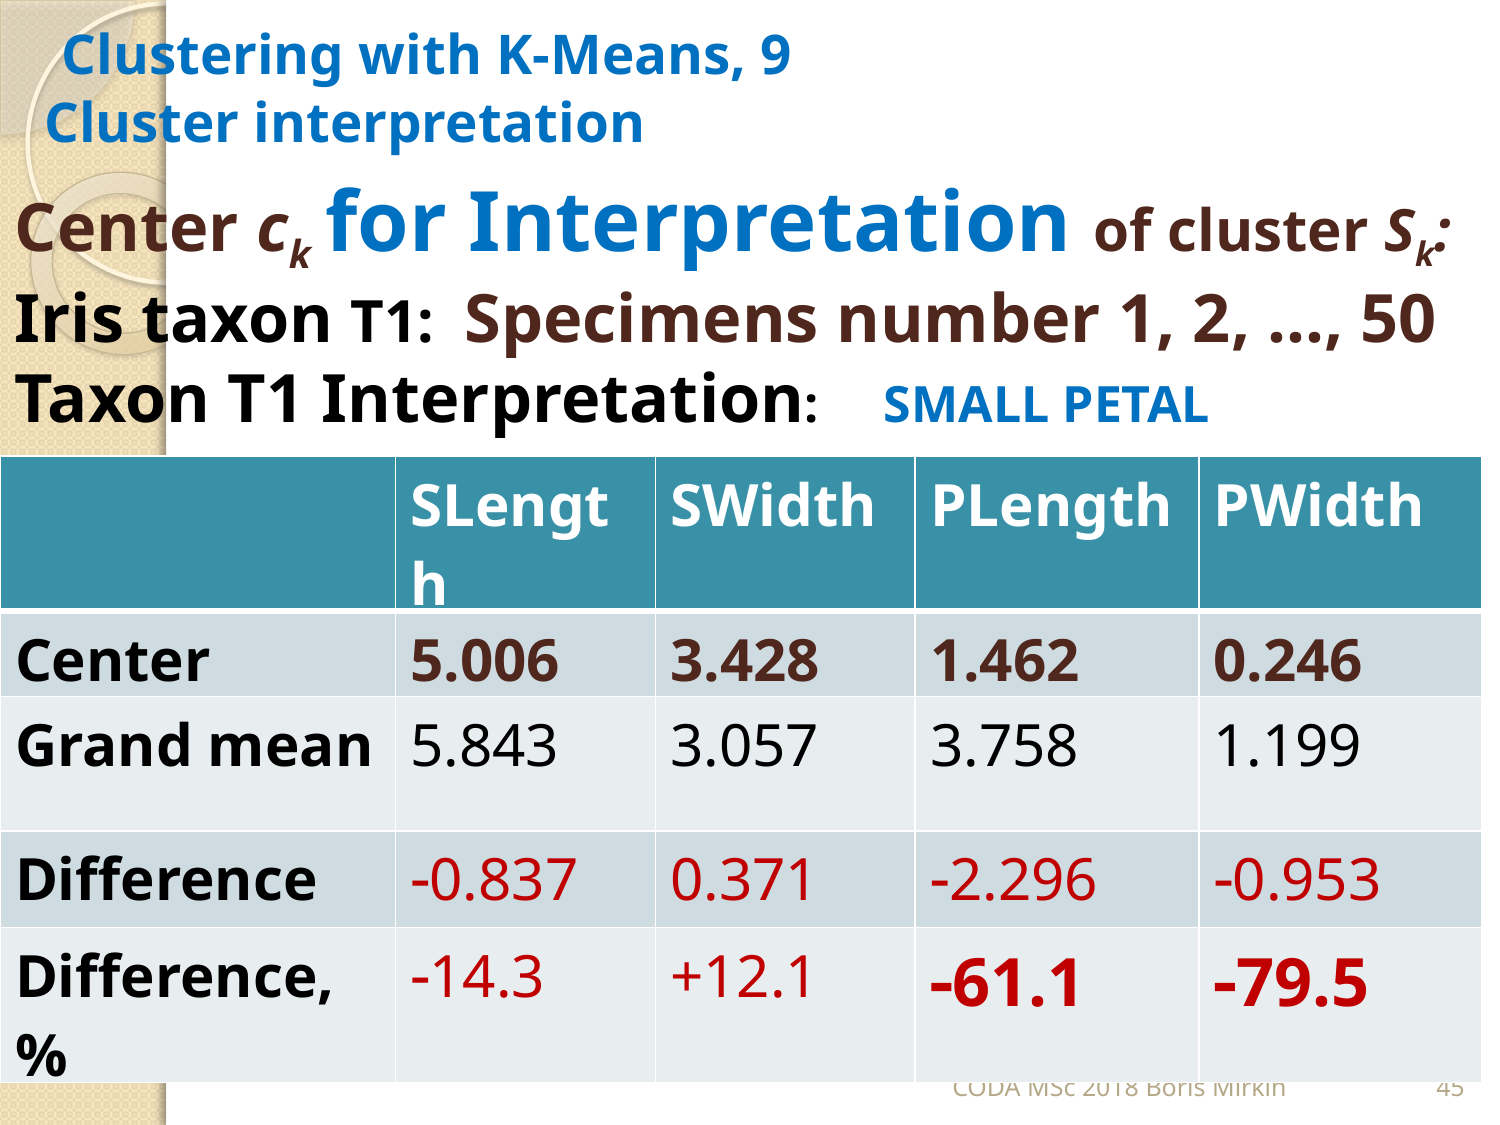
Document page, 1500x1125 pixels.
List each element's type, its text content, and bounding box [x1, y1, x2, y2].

table_cell 3.428 [656, 614, 914, 696]
table_header SLength [396, 457, 655, 608]
table_cell 3.057 [656, 697, 914, 830]
table_header SWidth [656, 457, 914, 608]
table_cell 14.3 [396, 928, 655, 1082]
slide_number 45 [1413, 1034, 1488, 1113]
table_cell +12.1 [656, 928, 914, 1082]
table_cell 0.371 [656, 832, 914, 927]
table_cell Grand mean [1, 697, 395, 830]
table_cell 0.953 [1200, 832, 1481, 927]
table_cell 1.199 [1200, 697, 1481, 830]
table_cell 3.758 [916, 697, 1198, 830]
table_cell 61.1 [916, 928, 1198, 1082]
table_cell 0.837 [396, 832, 655, 927]
title Clustering with K-Means, 9 Cluster interpretation [29, 0, 1500, 160]
table_cell Center [1, 614, 395, 696]
table_cell 1.462 [916, 614, 1198, 696]
table_cell 79.5 [1200, 928, 1481, 1082]
table_header PLength [916, 457, 1198, 608]
table_header [1, 457, 395, 608]
table_header PWidth [1200, 457, 1481, 608]
table_cell 0.246 [1200, 614, 1481, 696]
footer CODA MSc 2018 Boris Mirkin [937, 1083, 1413, 1113]
text_box Center ck for Interpretation of cluster Sk: Iris taxon T1: Specimens number 1, 2, …, 50 Taxon T1 Interpretation: SMALL PETAL [0, 160, 1500, 724]
table_cell Difference [1, 832, 395, 927]
table_cell 2.296 [916, 832, 1198, 927]
table_cell 5.006 [396, 614, 655, 696]
table_cell 5.843 [396, 697, 655, 830]
table_cell Difference, % [1, 928, 395, 1082]
